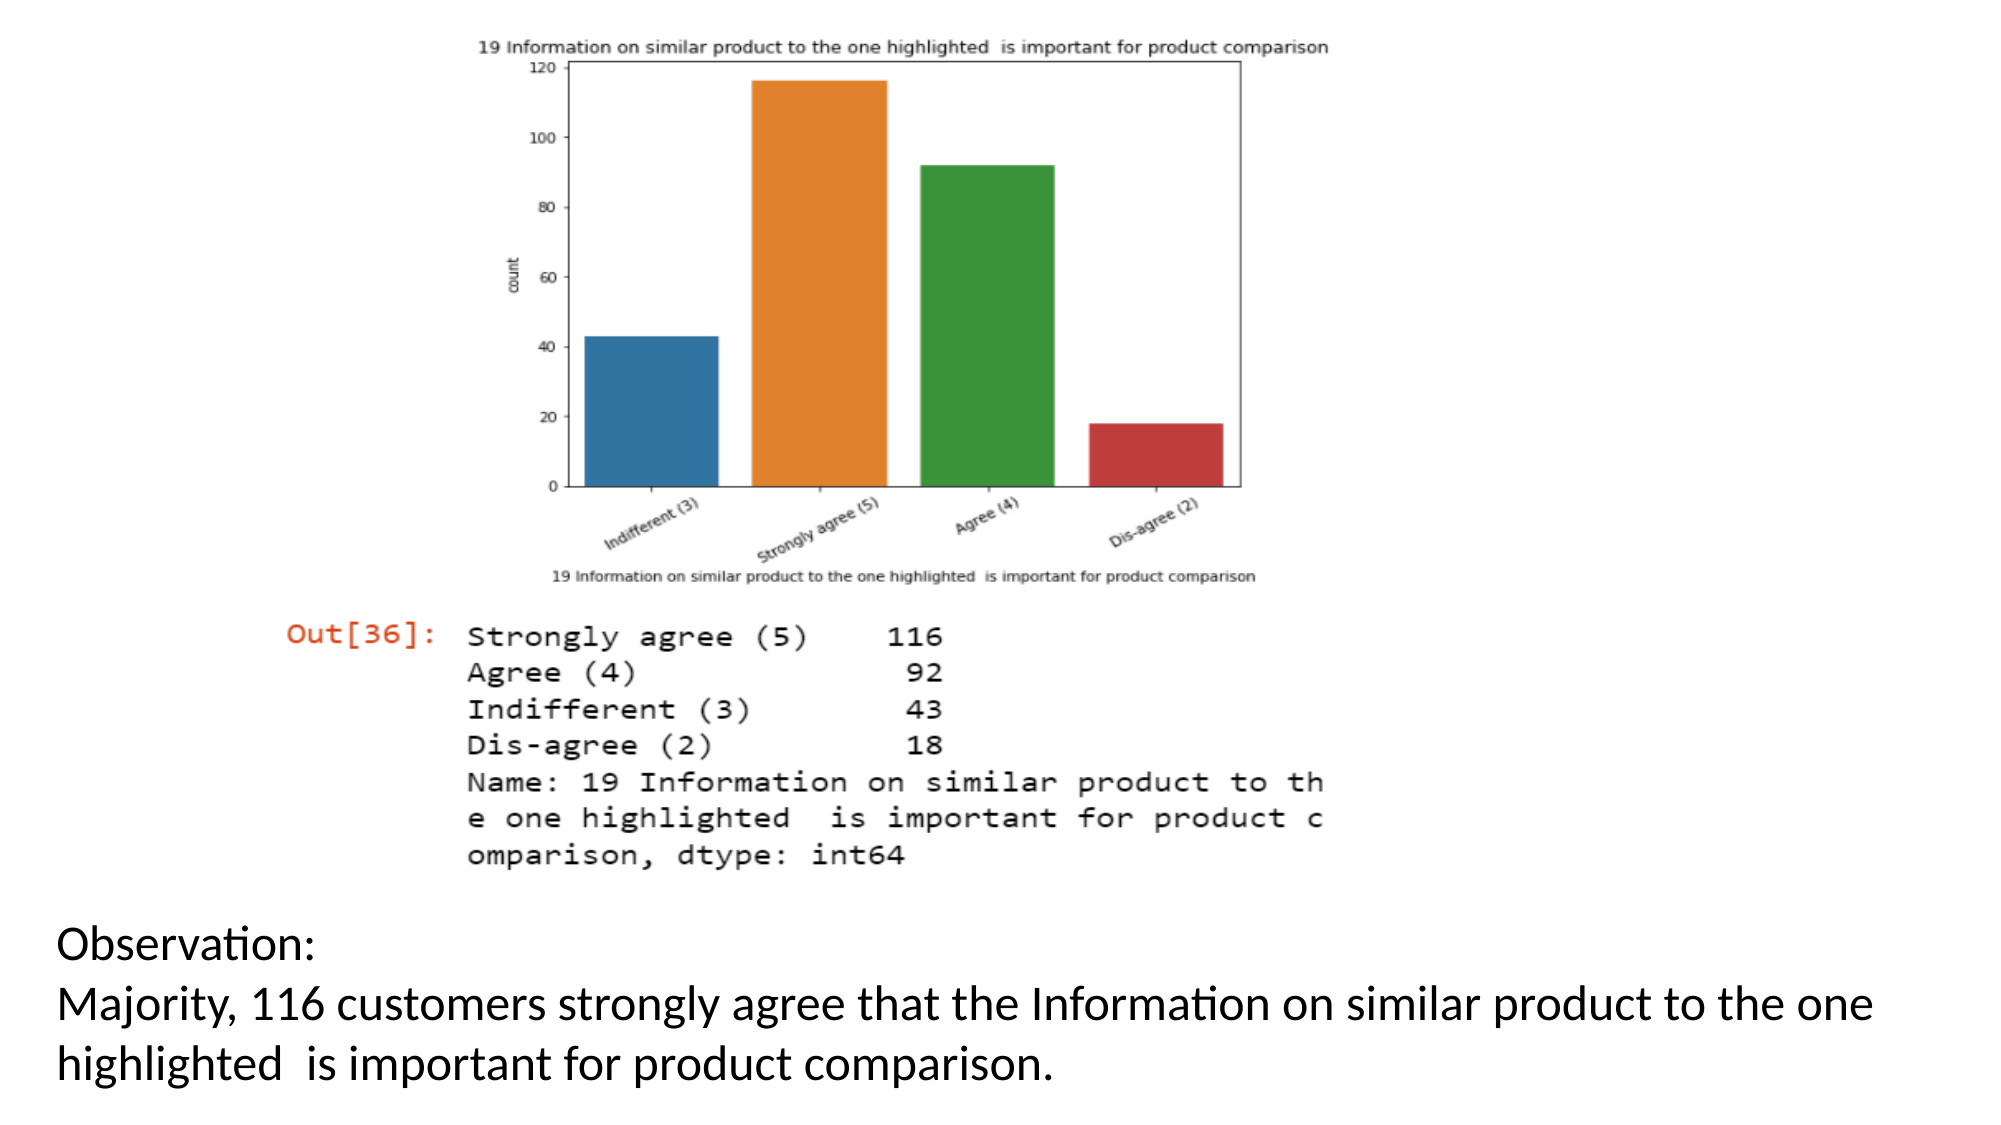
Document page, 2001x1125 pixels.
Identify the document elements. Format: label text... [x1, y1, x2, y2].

text_box Observation: Majority, 116 customers strongly agree that the Information on similar product to the one highlighted is important for product comparison. [41, 903, 2000, 1098]
picture [205, 24, 1356, 903]
